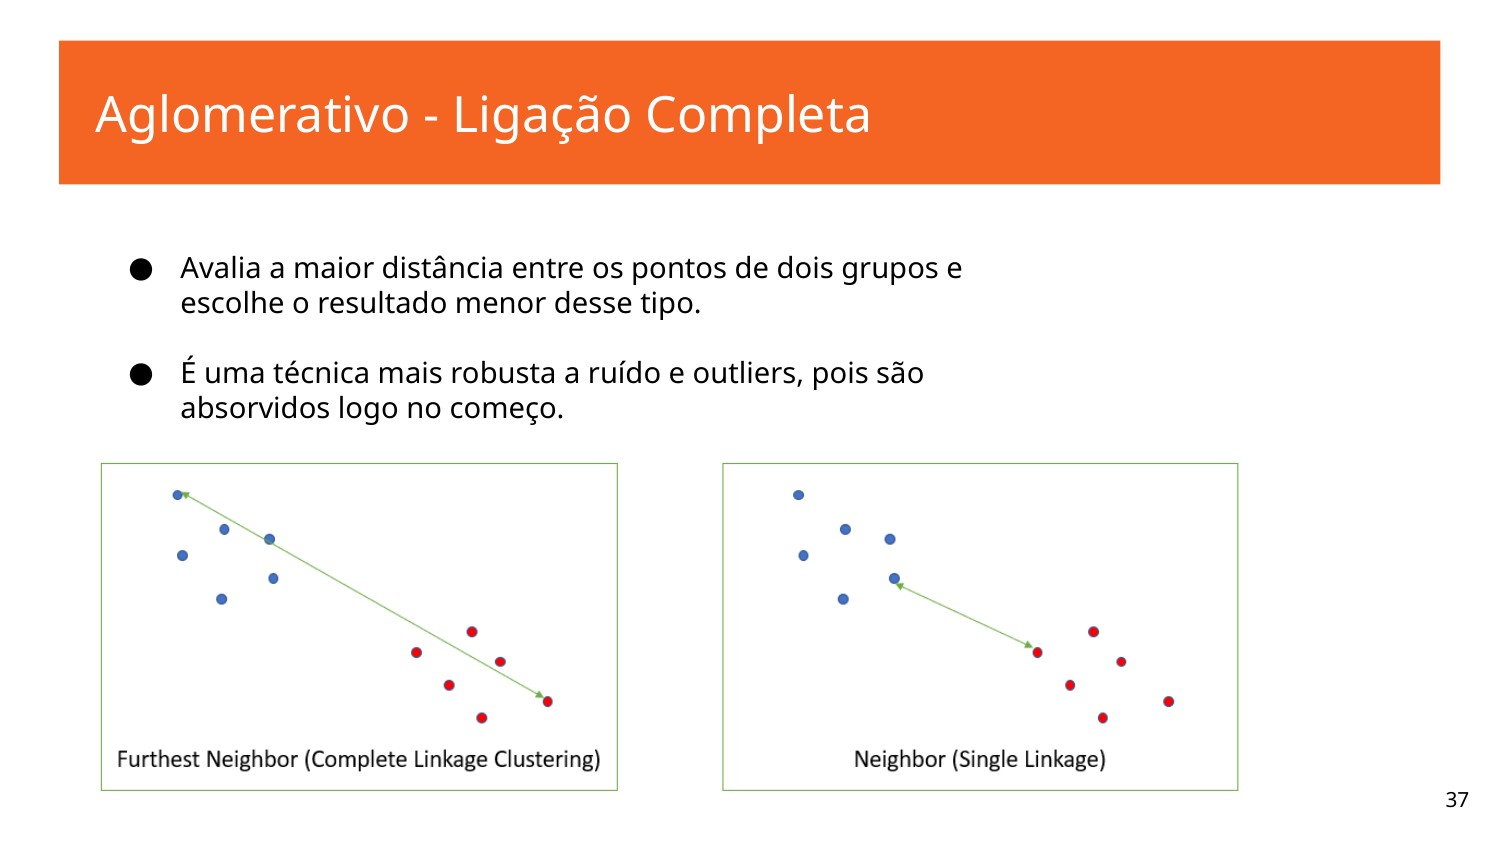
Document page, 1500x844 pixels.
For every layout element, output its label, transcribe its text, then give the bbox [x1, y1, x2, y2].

slide_number ‹#› [1394, 769, 1484, 834]
text_box Avalia a maior distância entre os pontos de dois grupos e escolhe o resultado menor desse tipo. É uma técnica mais robusta a ruído e outliers, pois são absorvidos logo no começo. [90, 234, 1042, 443]
text_box Aglomerativo - Ligação Completa [80, 67, 944, 158]
picture [90, 451, 1258, 803]
title [59, 40, 1441, 185]
